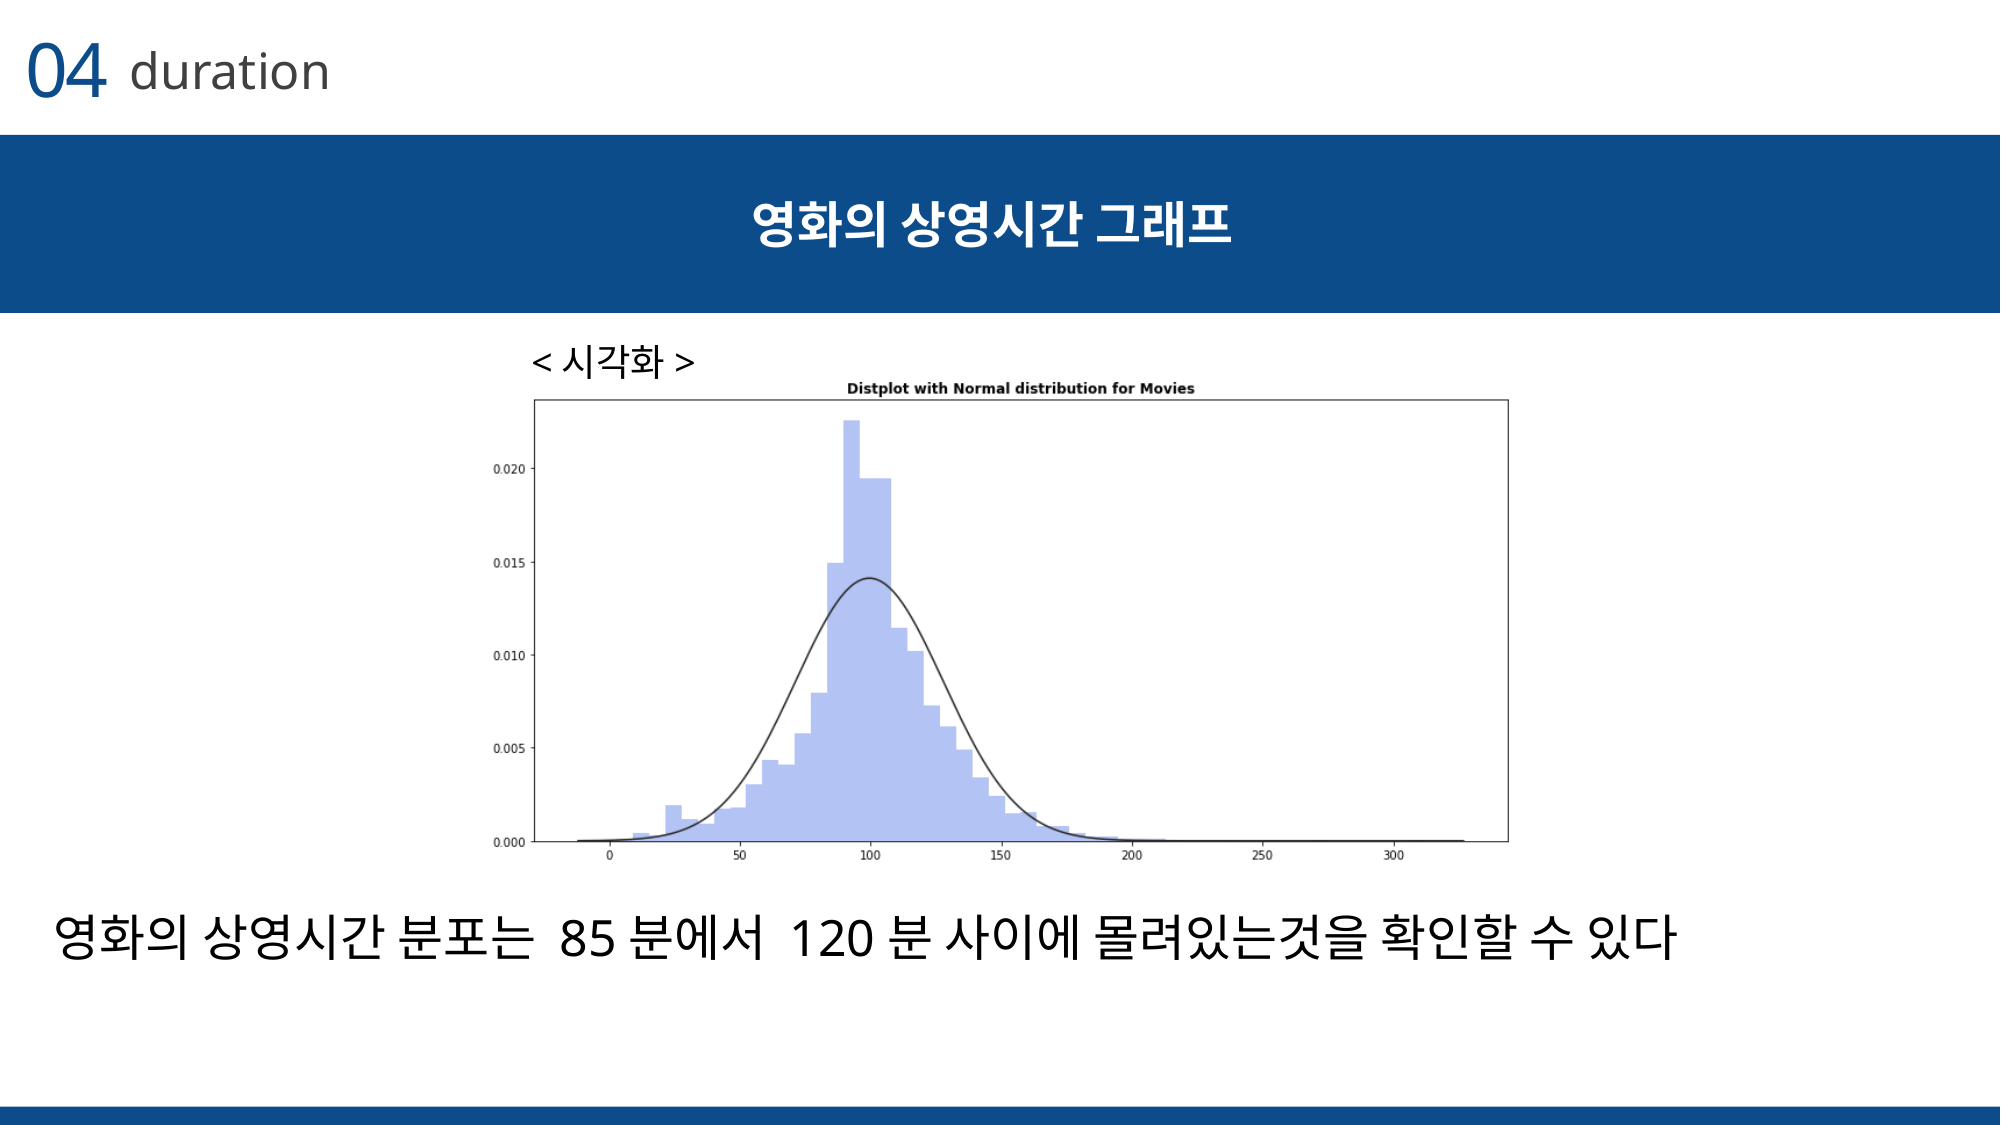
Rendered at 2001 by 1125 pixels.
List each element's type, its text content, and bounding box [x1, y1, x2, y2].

text_box 영화의 상영시간 그래프 [736, 185, 1320, 261]
text_box duration [114, 31, 347, 107]
picture [484, 374, 1516, 870]
text_box <시각화> [516, 331, 967, 374]
text_box 영화의 상영시간 분포는 85분에서 120분 사이에 몰려있는것을 확인할 수 있다 [38, 898, 1870, 974]
text_box 04 [10, 15, 124, 121]
text_box [0, 1105, 2000, 1125]
text_box [0, 134, 2000, 314]
